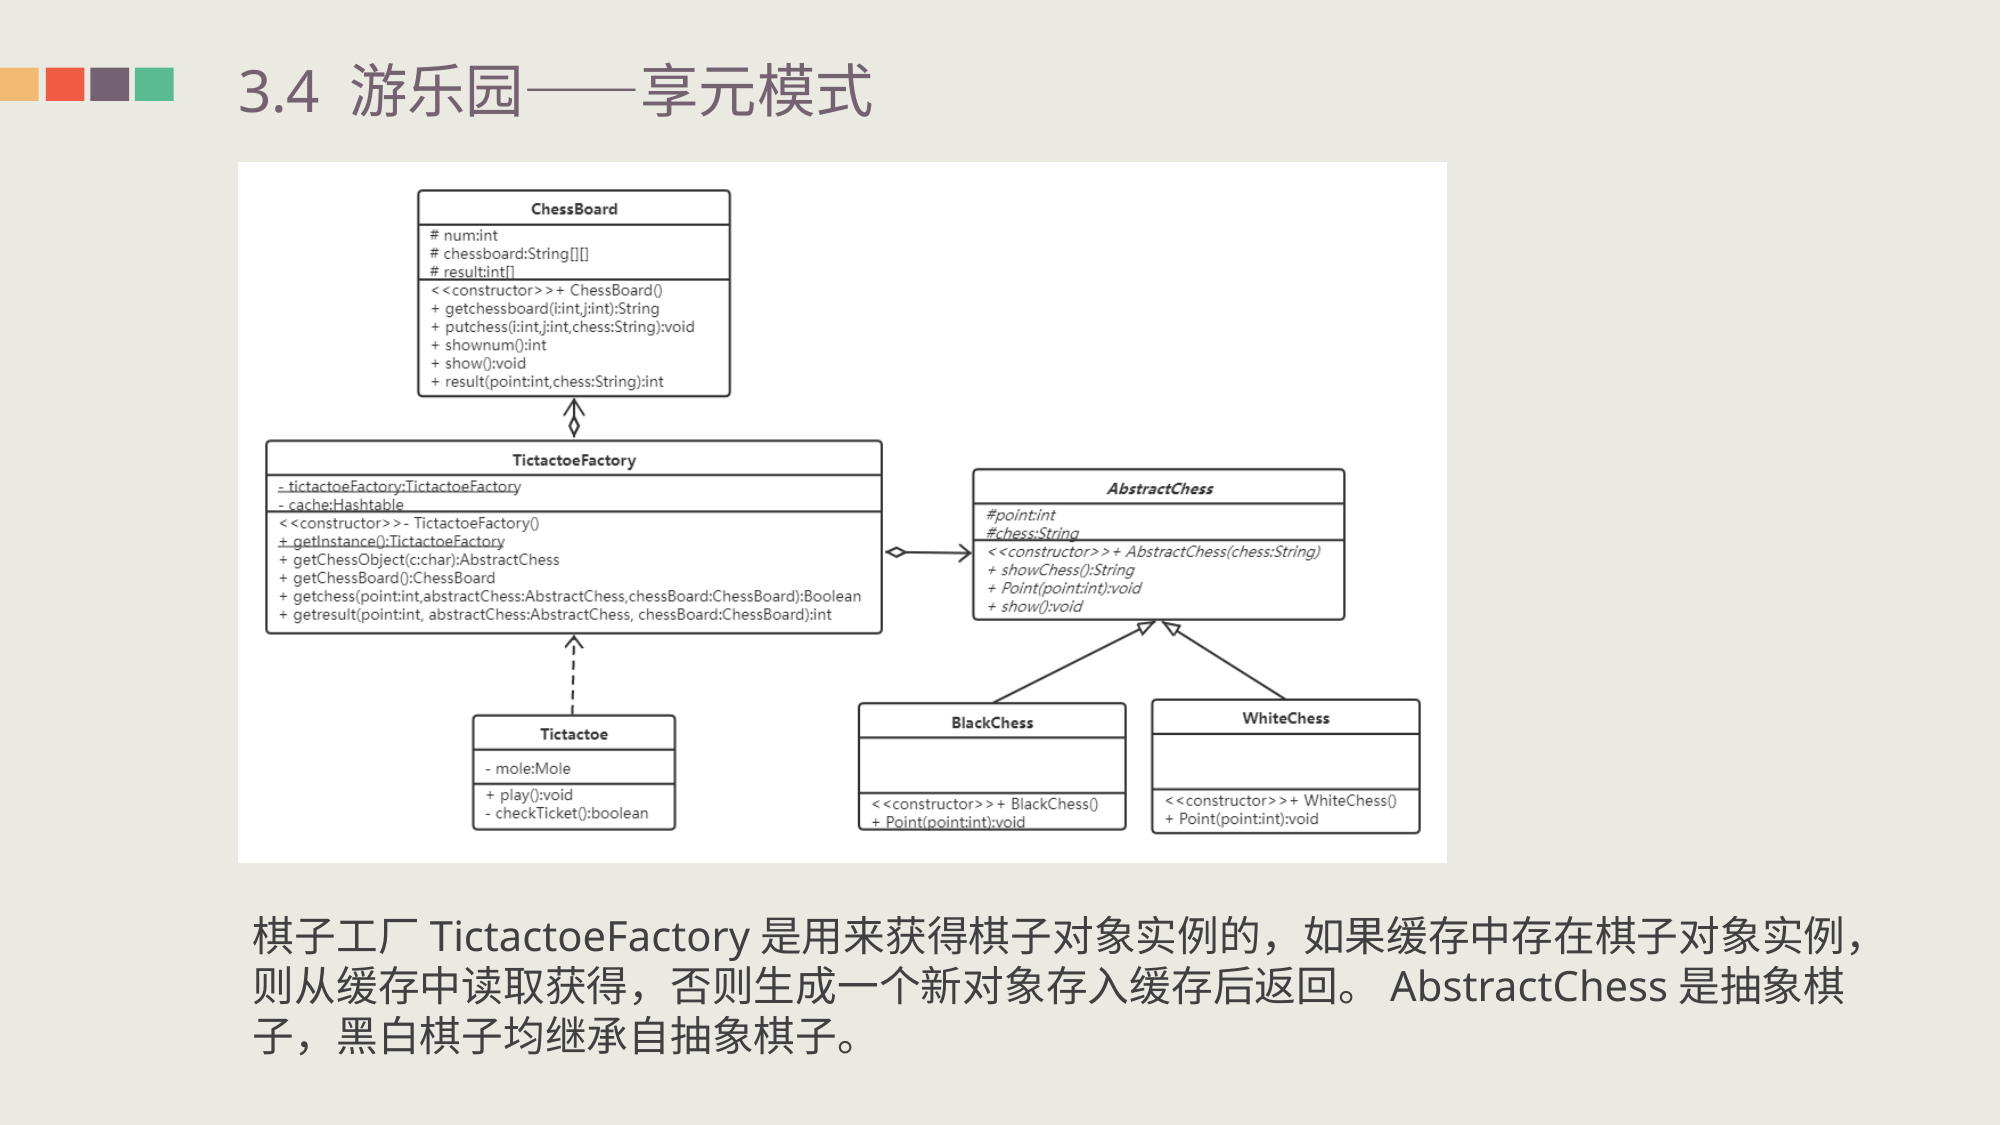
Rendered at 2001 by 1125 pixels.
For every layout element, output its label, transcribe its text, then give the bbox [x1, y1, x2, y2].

text_box 棋子工厂TictactoeFactory是用来获得棋子对象实例的，如果缓存中存在棋子对象实例，则从缓存中读取获得，否则生成一个新对象存入缓存后返回。AbstractChess是抽象棋子，黑白棋子均继承自抽象棋子。 [238, 902, 1893, 1125]
picture [238, 162, 1448, 863]
text_box 3.4 游乐园——享元模式 [238, 54, 1048, 125]
